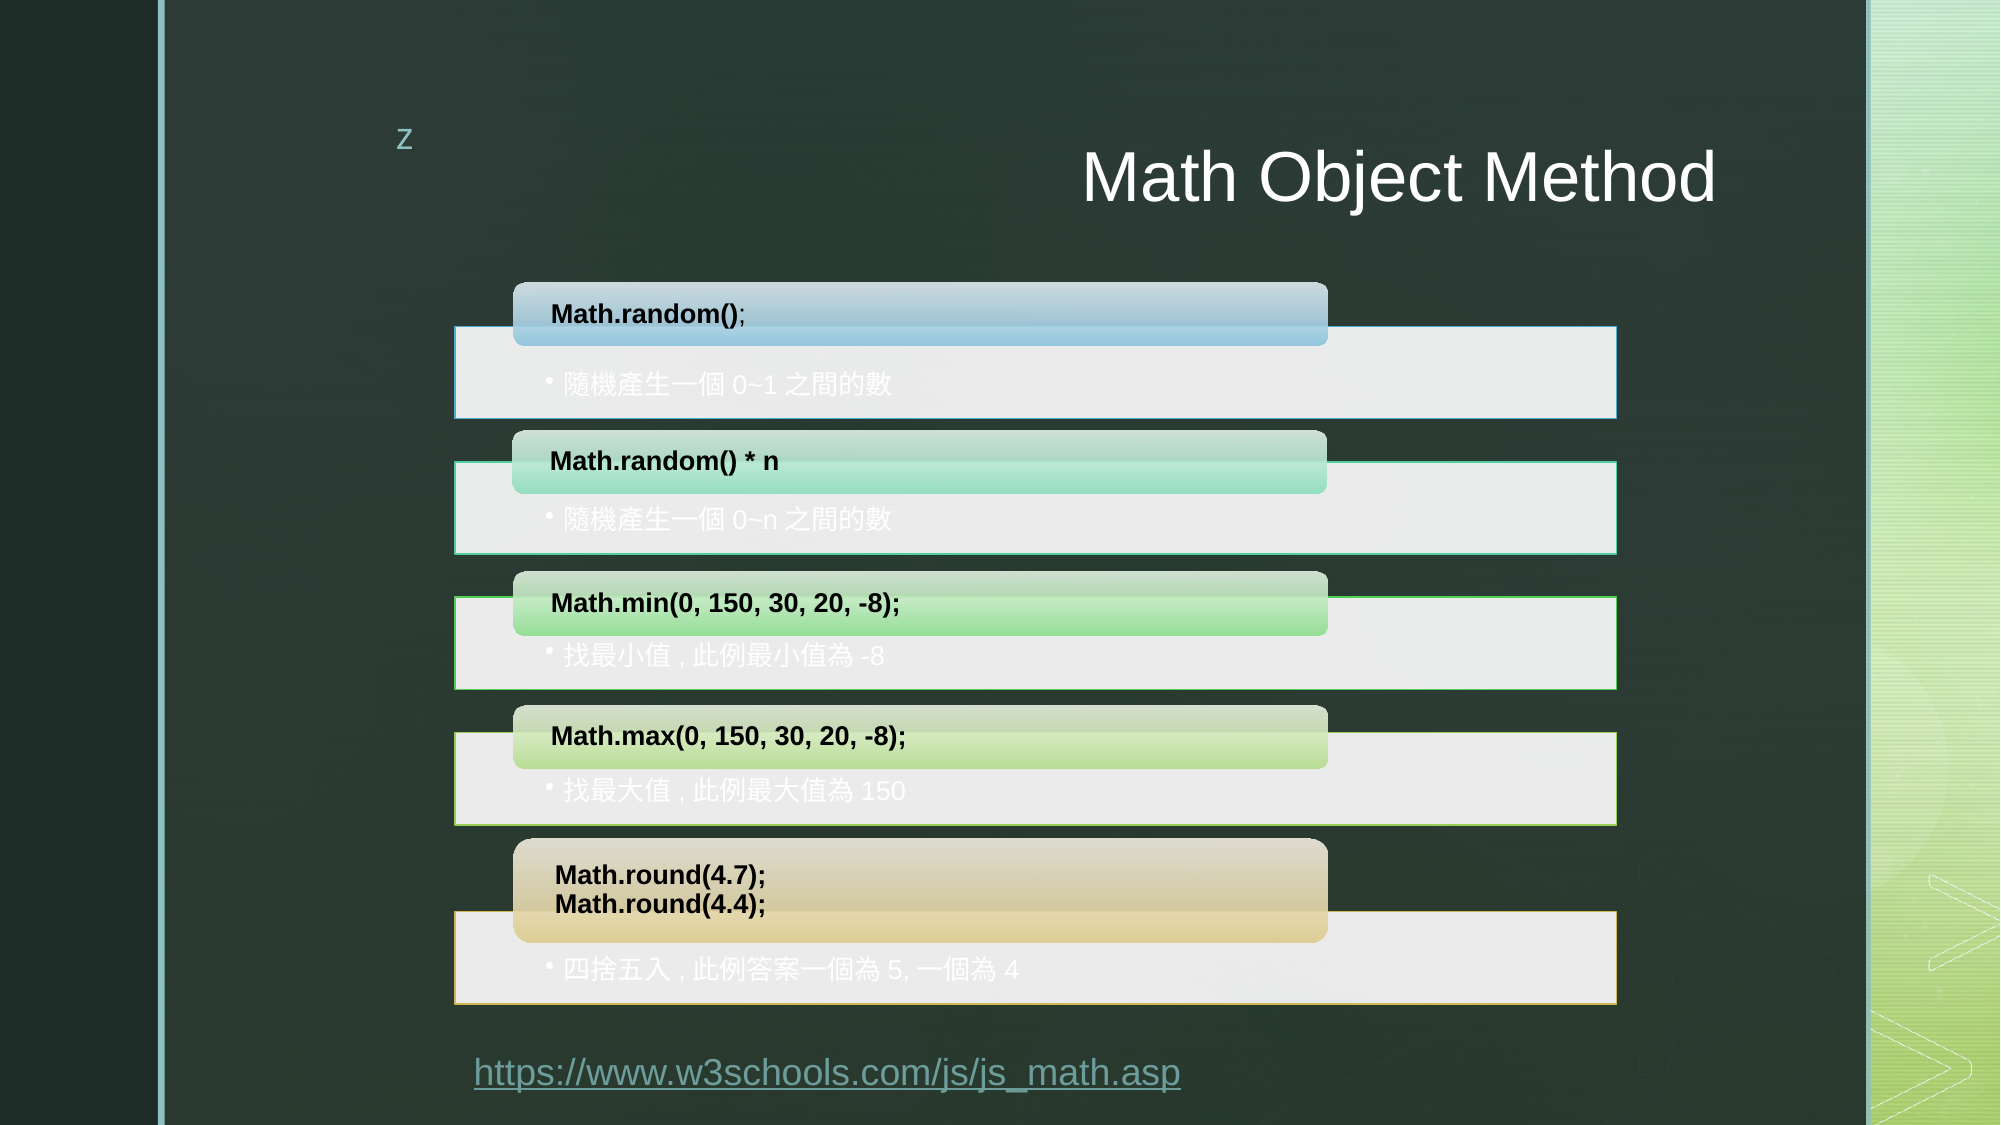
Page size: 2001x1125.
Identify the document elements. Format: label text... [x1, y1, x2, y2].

picture [1871, 0, 2001, 1125]
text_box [454, 281, 1617, 1015]
title Math Object Method [428, 132, 1734, 310]
text_box https://www.w3schools.com/js/js_math.asp [458, 1040, 1197, 1101]
